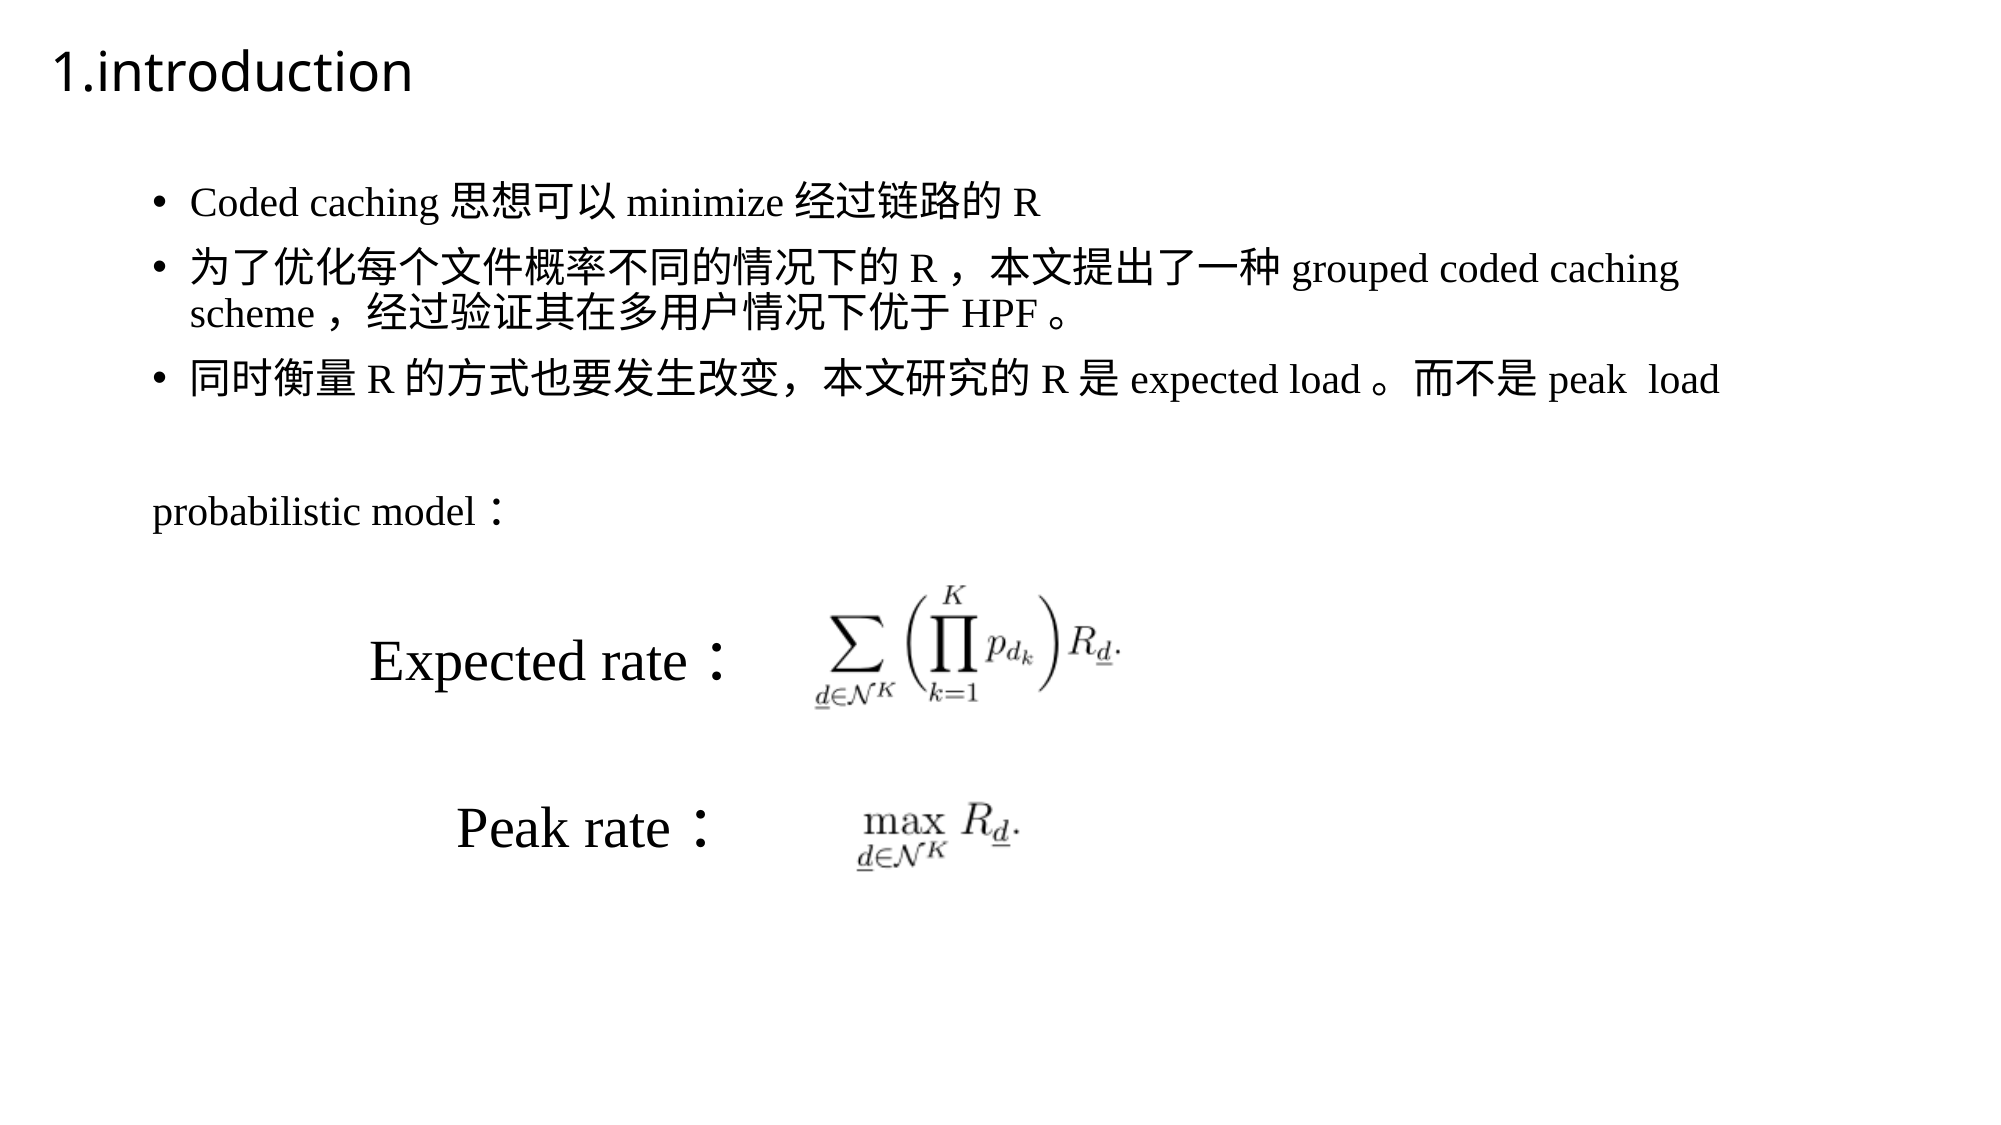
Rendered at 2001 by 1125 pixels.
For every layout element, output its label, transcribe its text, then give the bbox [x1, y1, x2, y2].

picture [787, 562, 1148, 735]
picture [822, 781, 1060, 875]
title 1.introduction [35, 35, 549, 112]
list Coded caching思想可以minimize经过链路的R 为了优化每个文件概率不同的情况下的R，本文提出了一种grouped coded caching scheme，经过验证其在多用户情况下优于HPF。 同时衡量R的方式也要发生改变，本文研究的R是expected load。而不是peak load probabilistic model： Expected rate： Peak rate： [137, 173, 1863, 1014]
